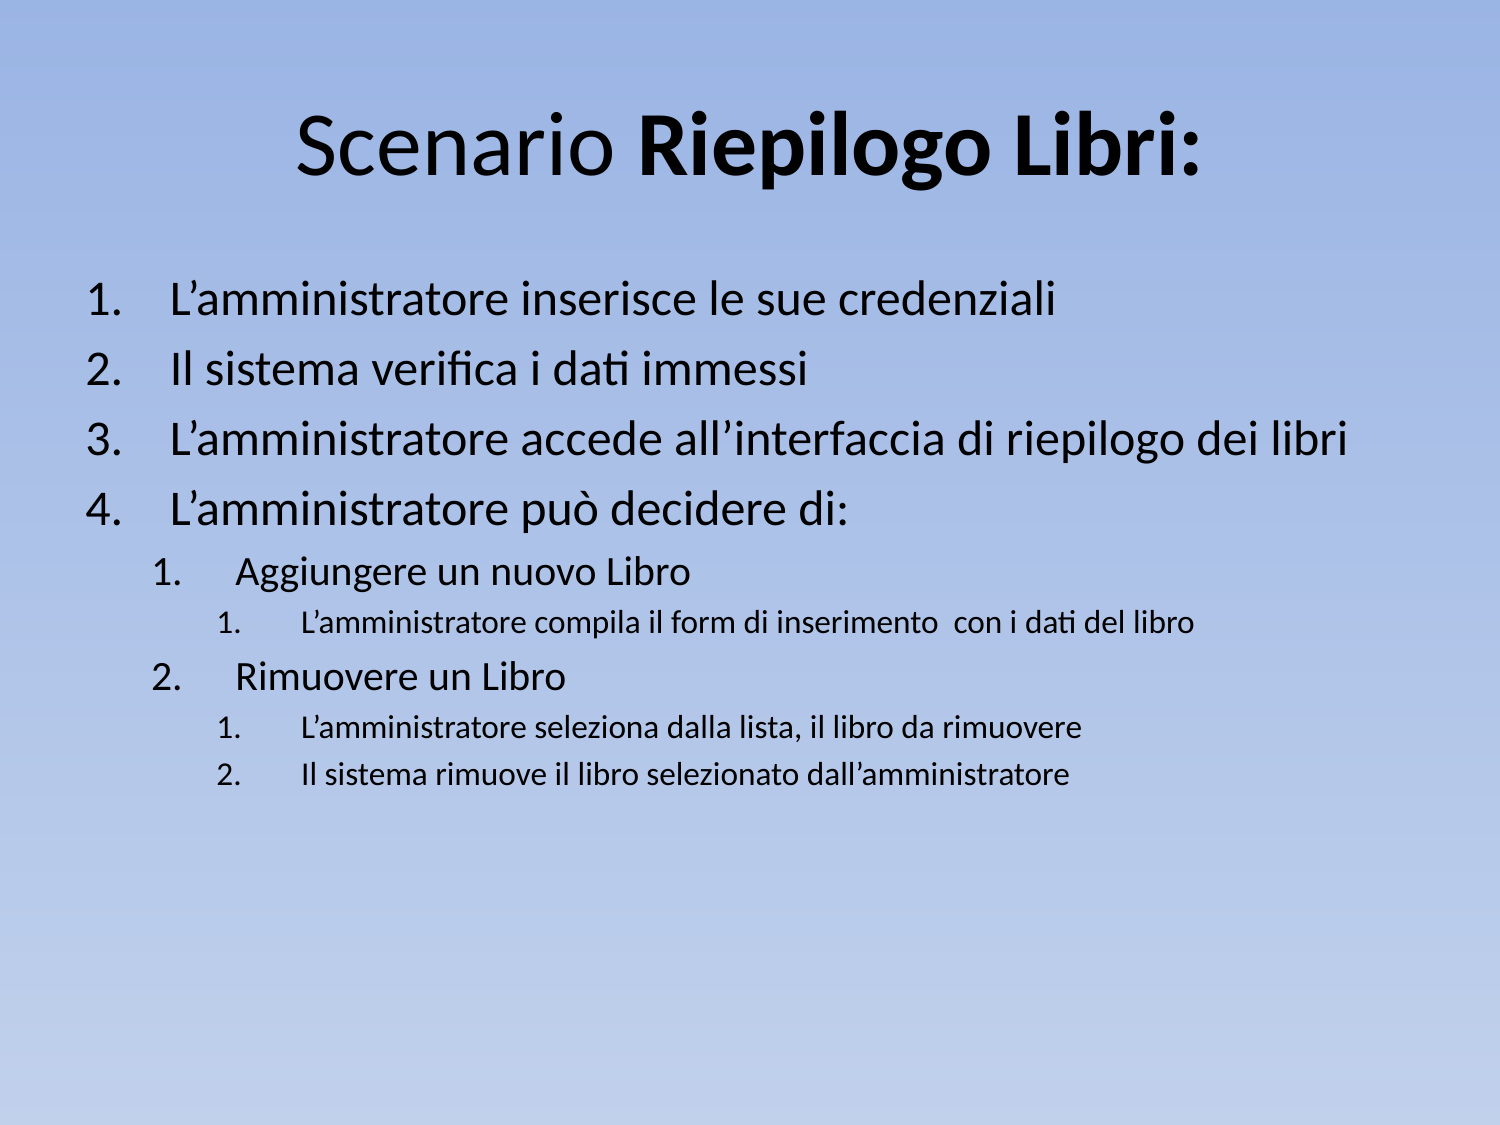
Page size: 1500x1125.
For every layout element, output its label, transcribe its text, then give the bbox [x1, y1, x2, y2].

list L’amministratore inserisce le sue credenziali Il sistema verifica i dati immessi L’amministratore accede all’interfaccia di riepilogo dei libri L’amministratore può decidere di: Aggiungere un nuovo Libro L’amministratore compila il form di inserimento con i dati del libro Rimuovere un Libro L’amministratore seleziona dalla lista, il libro da rimuovere Il sistema rimuove il libro selezionato dall’amministratore [70, 257, 1421, 1001]
title Scenario Riepilogo Libri: [75, 45, 1425, 233]
